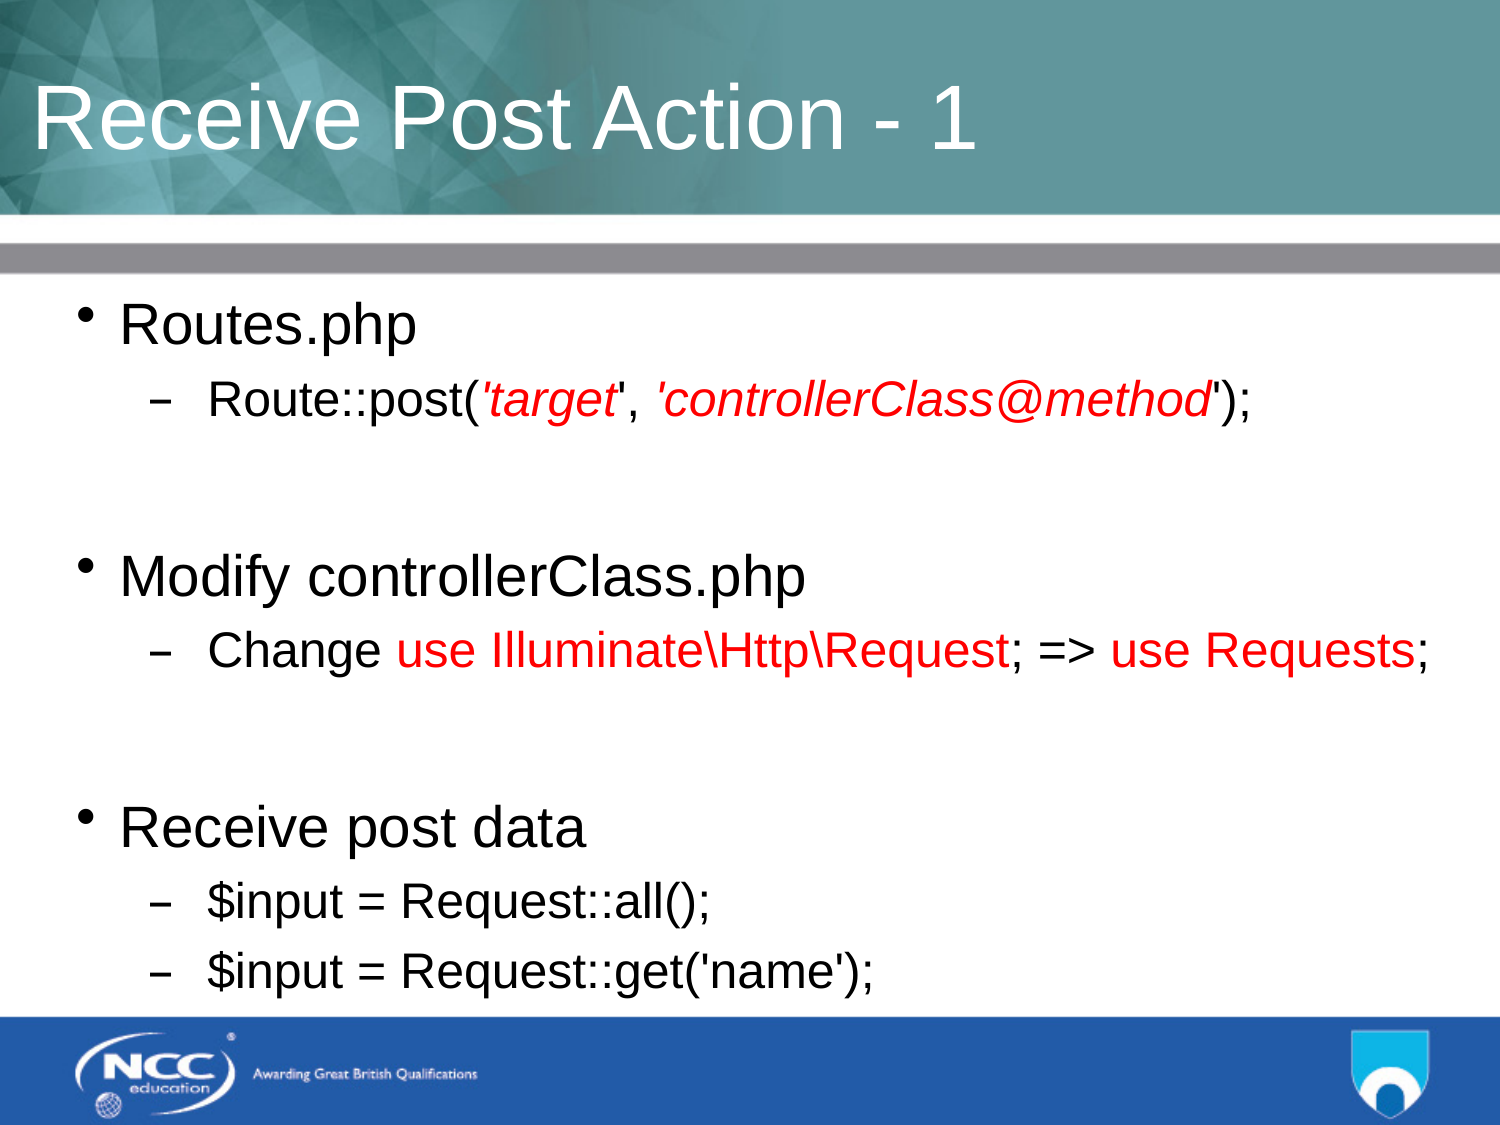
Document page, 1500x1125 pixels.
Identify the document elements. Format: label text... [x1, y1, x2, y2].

picture [0, 0, 1500, 1125]
title Receive Post Action - 1 [16, 19, 1459, 207]
list Routes.php Route::post('target', 'controllerClass@method'); Modify controllerClass.php Change use Illuminate\Http\Request; => use Requests; Receive post data $input = Request::all(); $input = Request::get('name'); [16, 278, 1470, 988]
